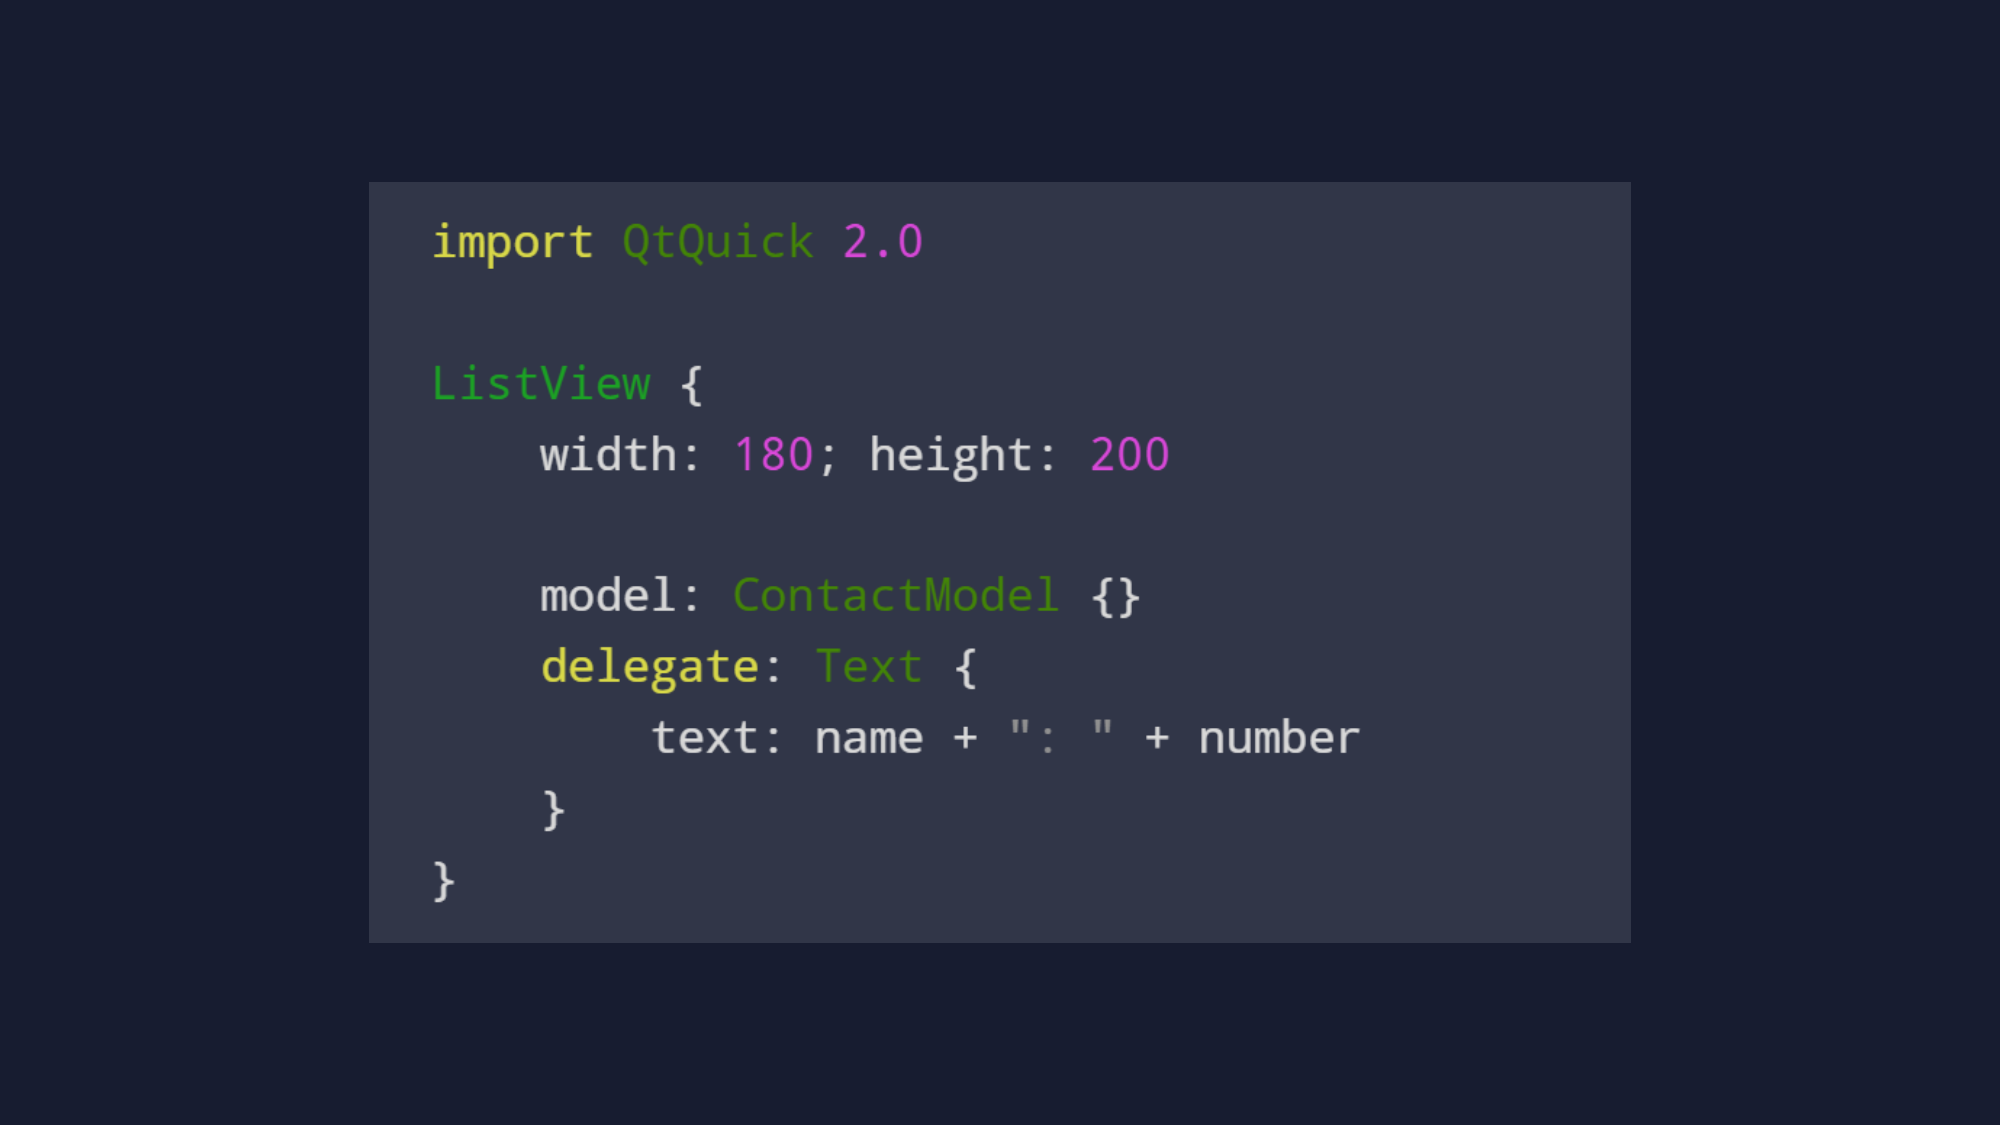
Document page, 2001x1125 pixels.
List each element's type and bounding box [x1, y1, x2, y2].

picture [369, 181, 1631, 943]
